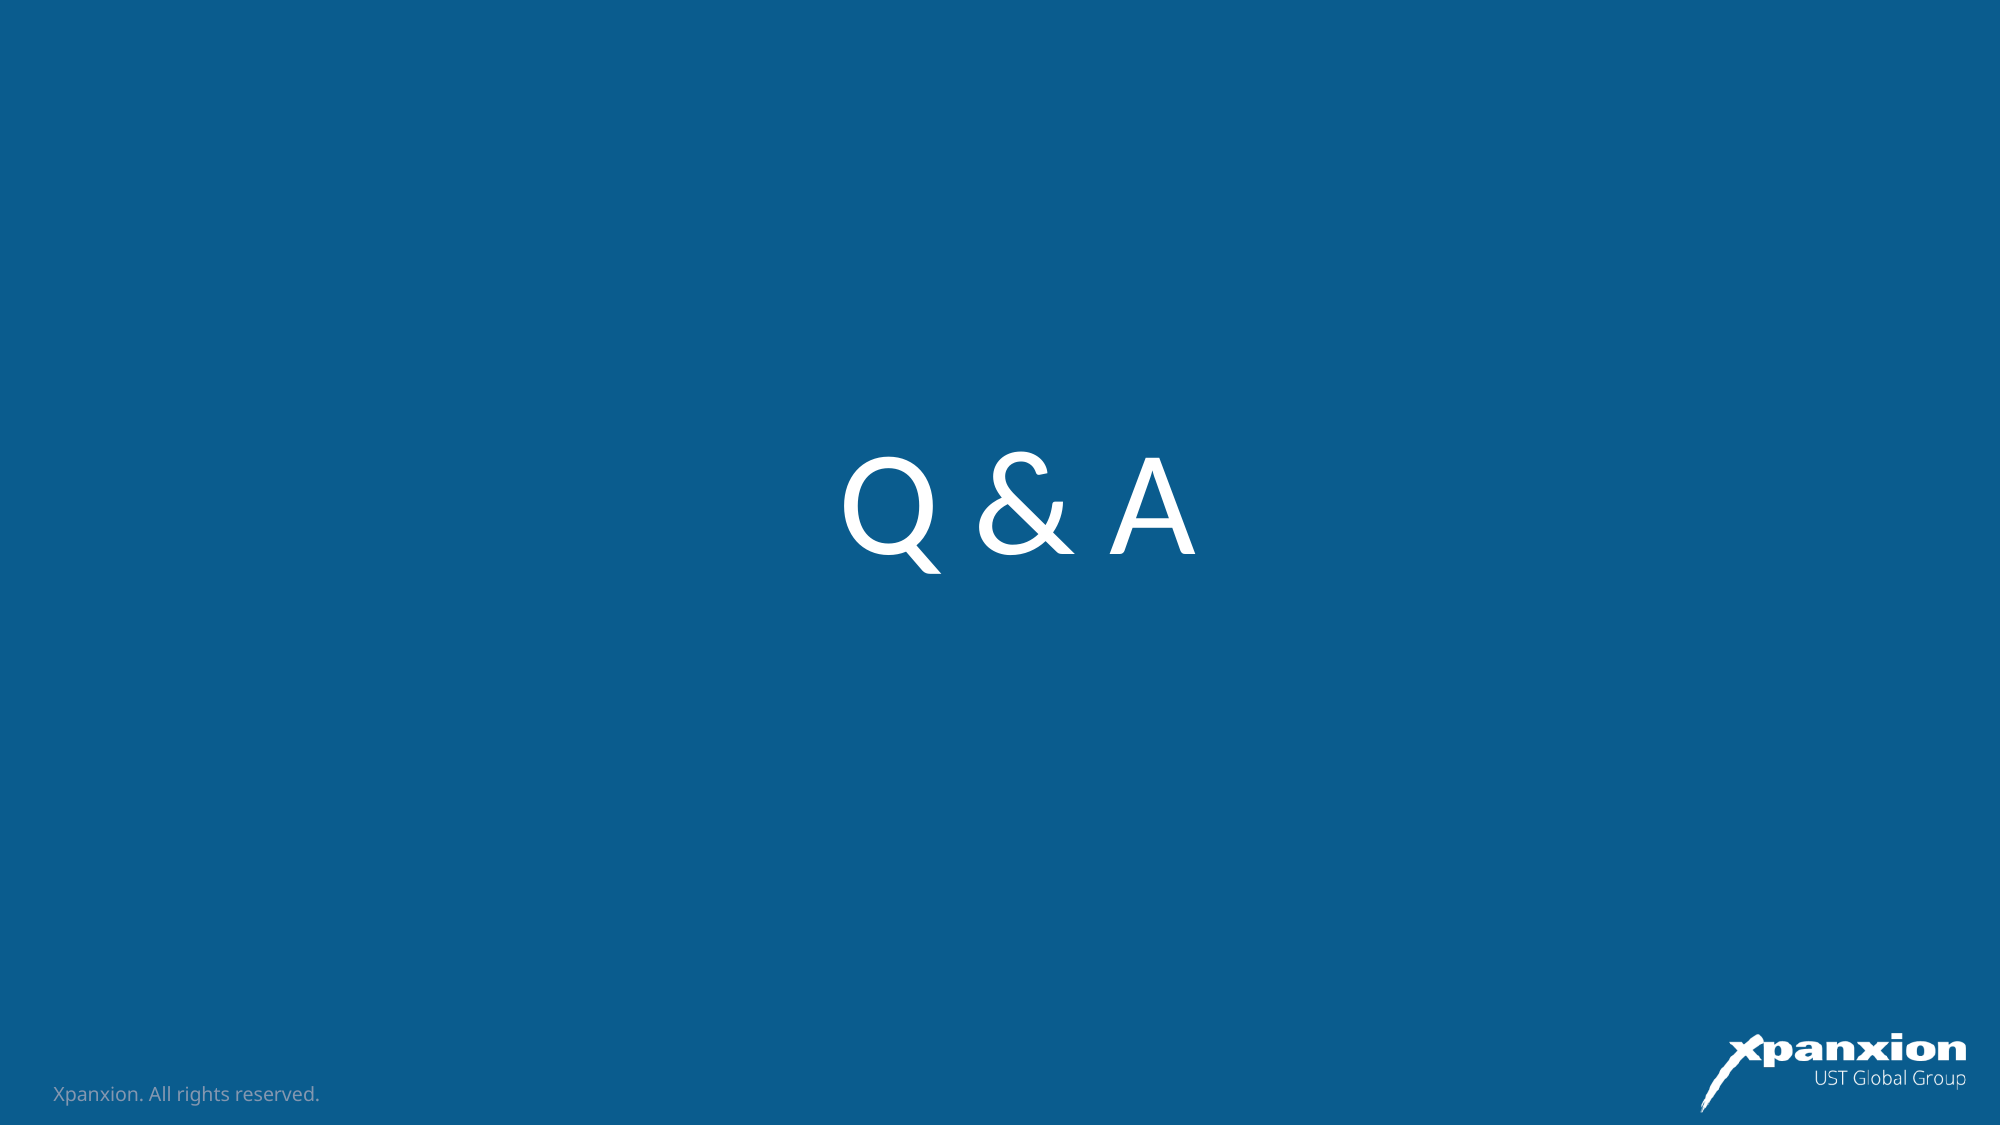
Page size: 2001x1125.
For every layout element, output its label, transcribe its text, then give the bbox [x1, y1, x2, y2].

text_box Q & A [387, 329, 1649, 661]
picture [1700, 1033, 1966, 1113]
